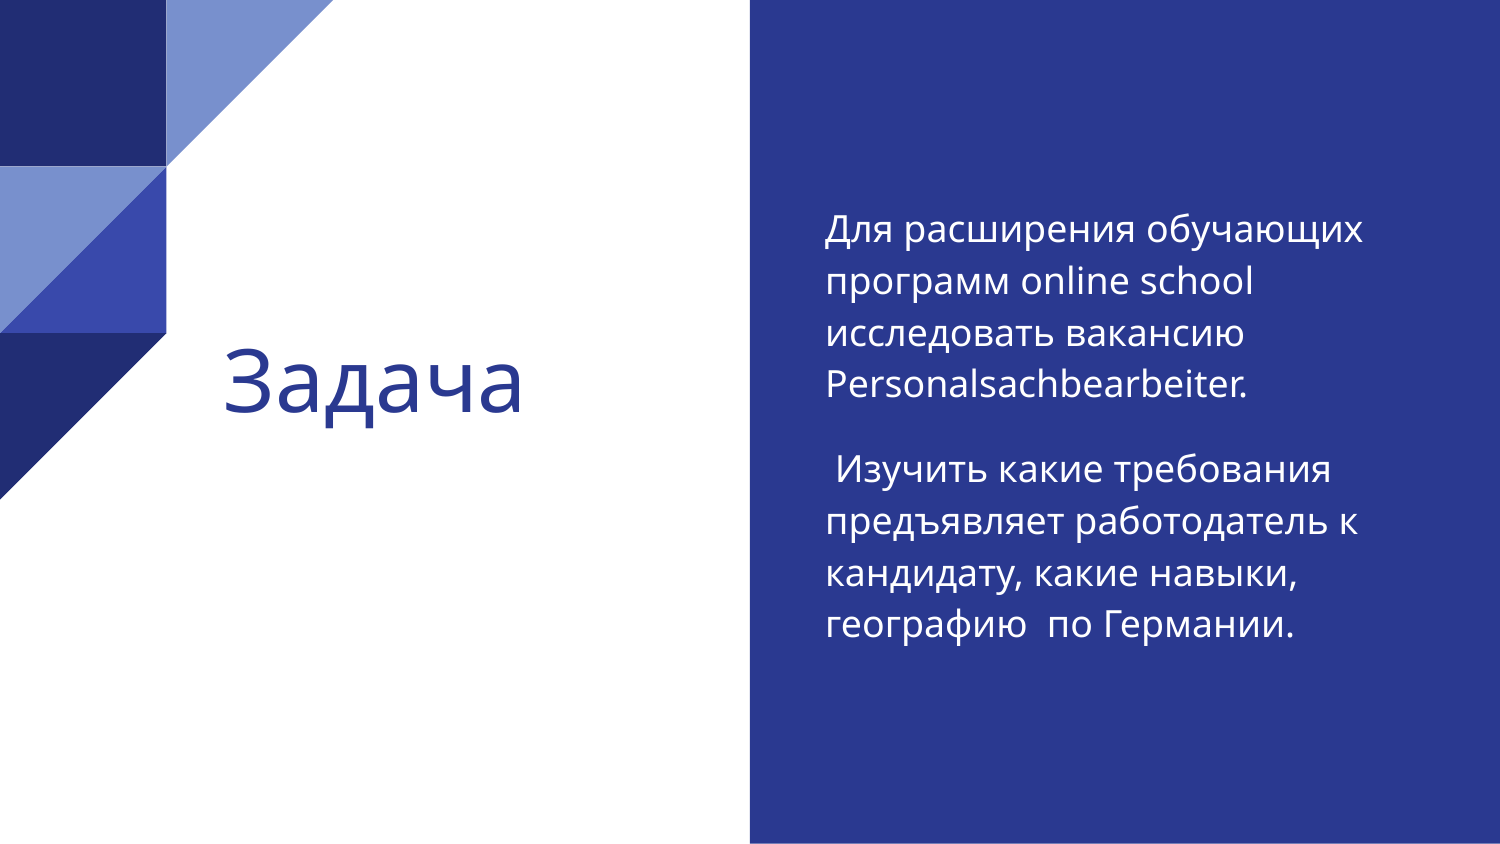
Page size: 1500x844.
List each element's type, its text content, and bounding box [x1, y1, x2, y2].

list Для расширения обучающих программ online school исследовать вакансию Personalsachbearbeiter. Изучить какие требования предъявляет работодатель к кандидату, какие навыки, географию по Германии. [810, 118, 1440, 725]
title Задача [43, 188, 708, 446]
